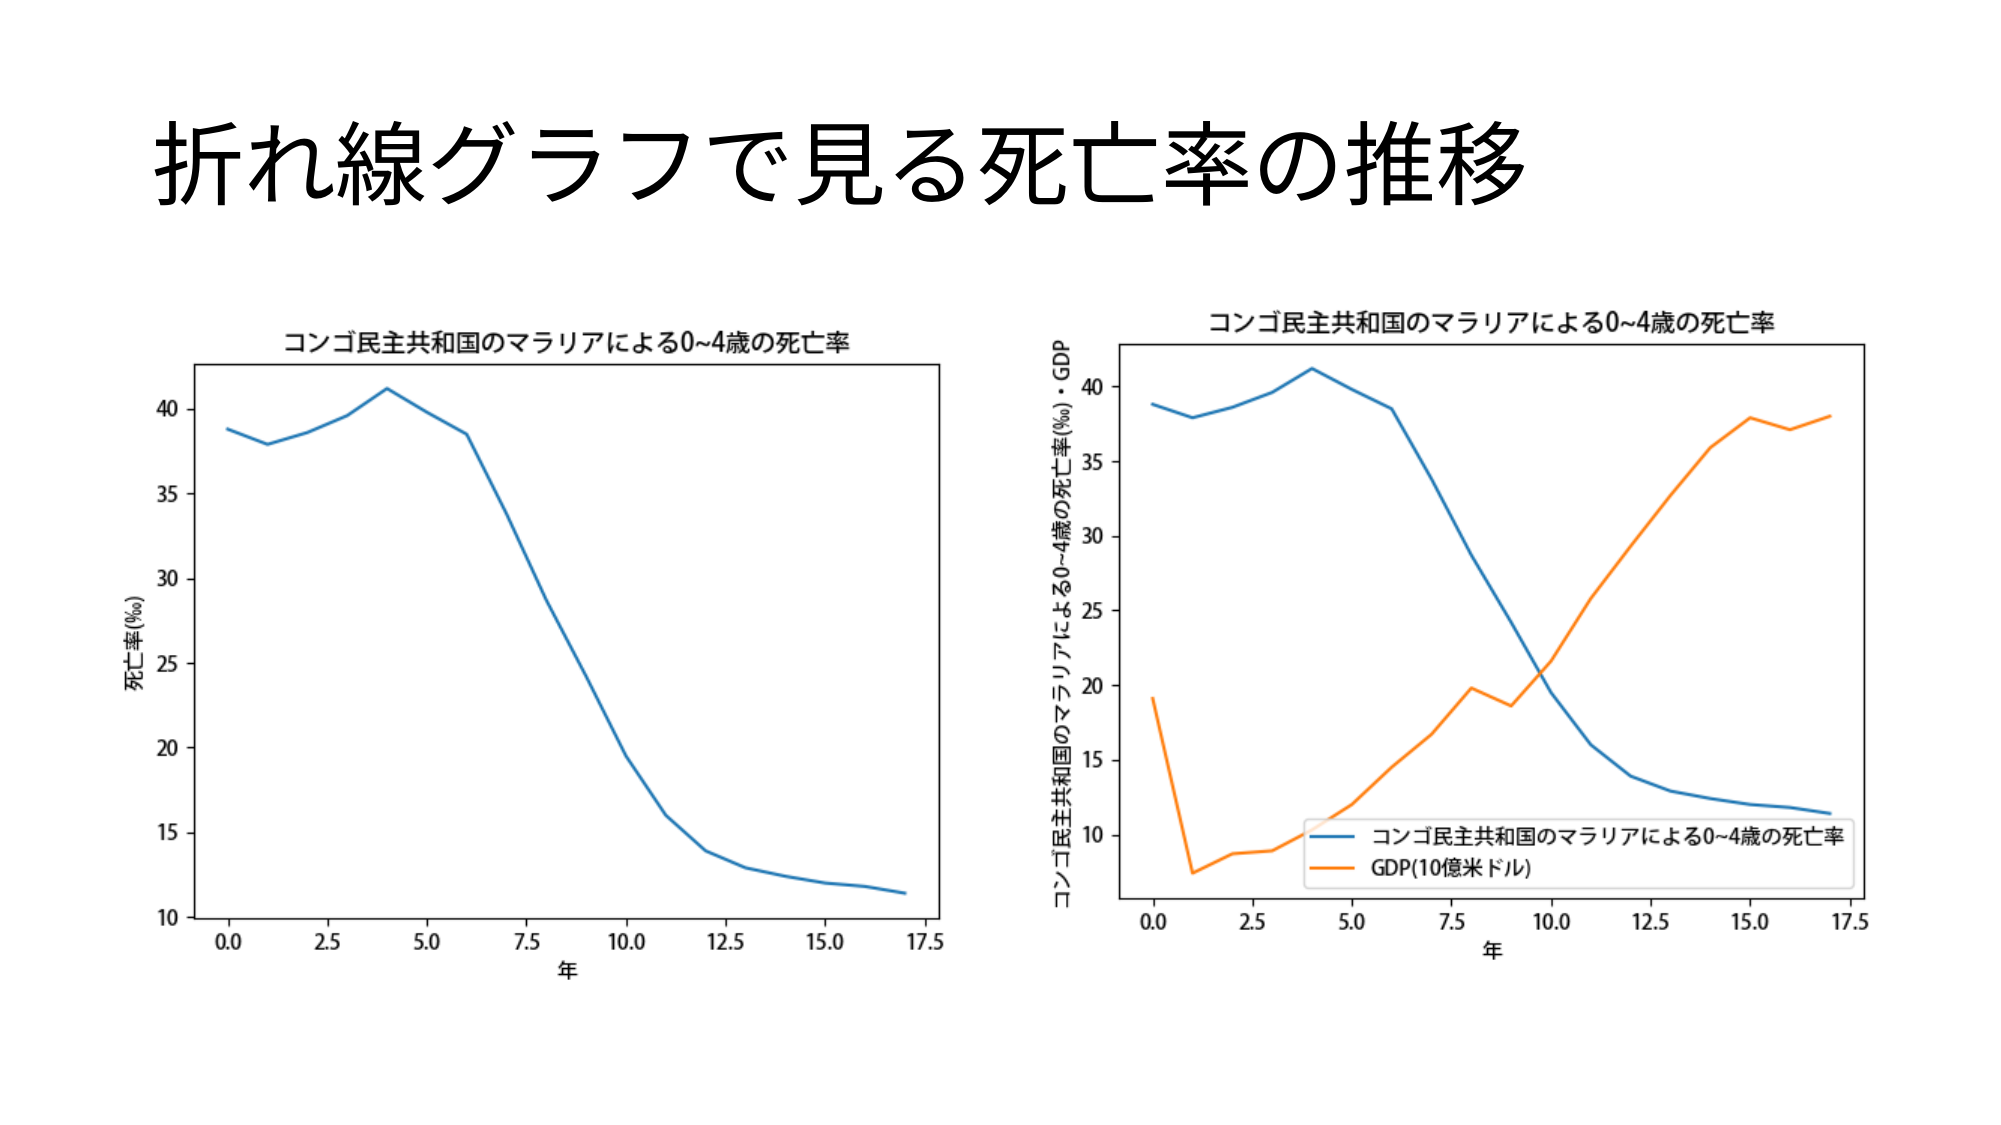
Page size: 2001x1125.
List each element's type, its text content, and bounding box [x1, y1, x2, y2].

picture [74, 257, 1960, 998]
title 折れ線グラフで見る死亡率の推移 [137, 59, 1863, 277]
